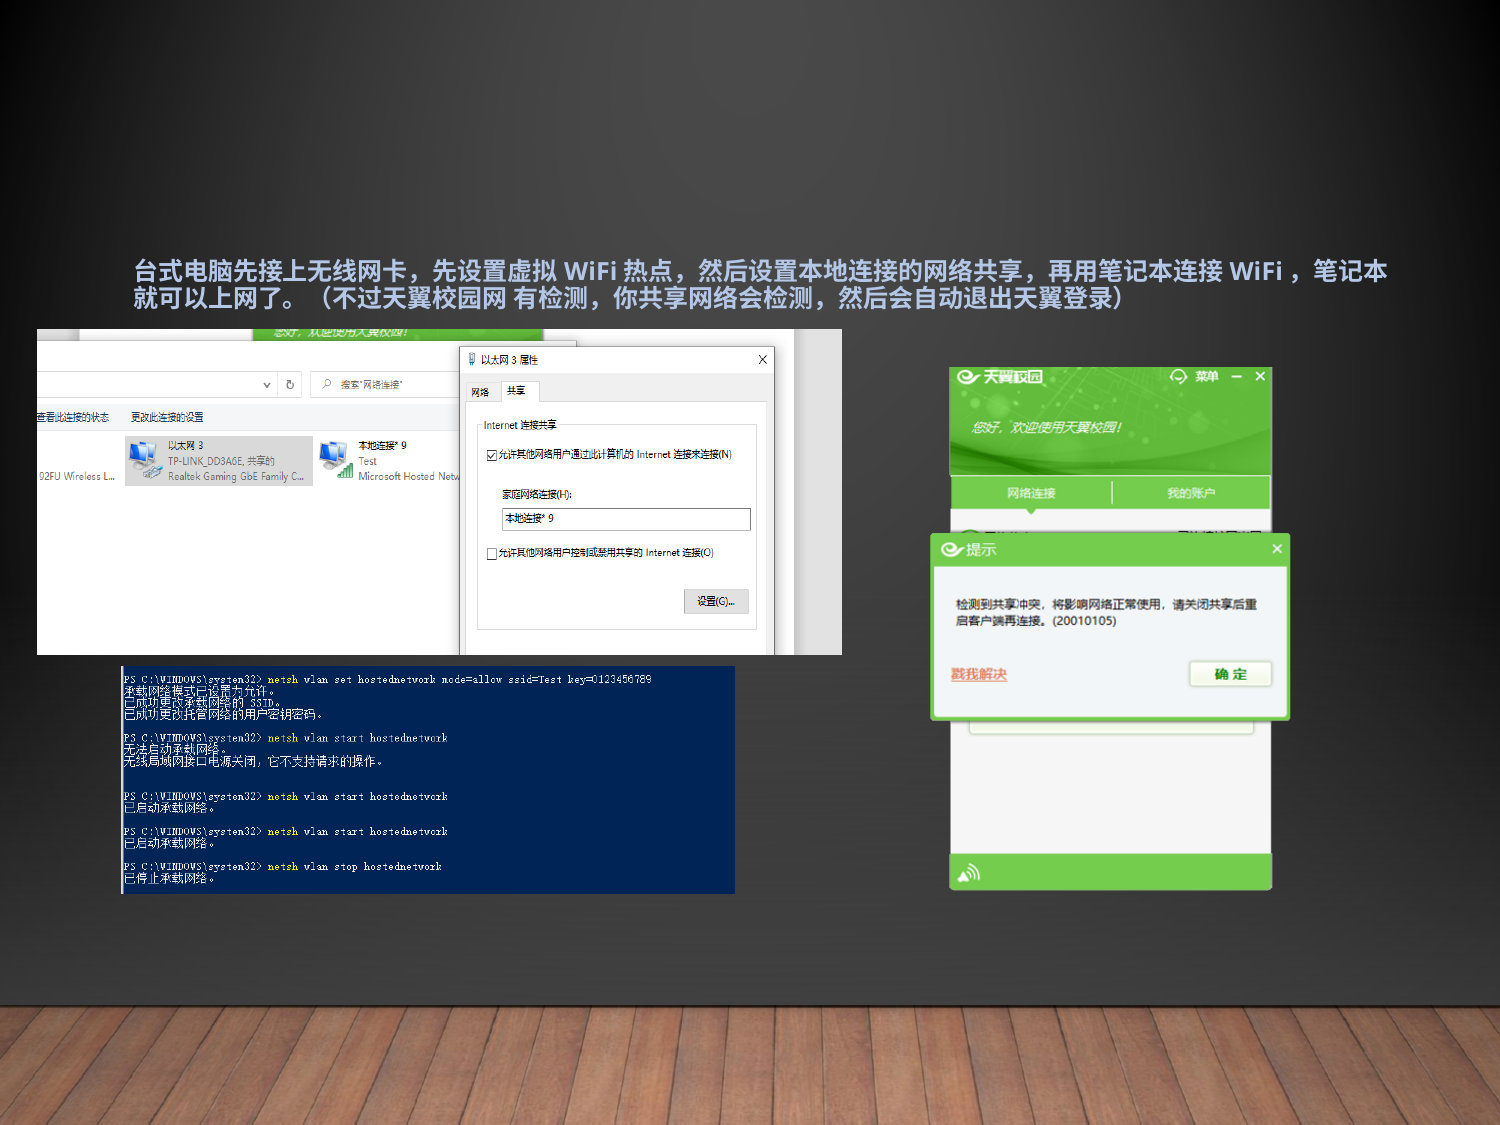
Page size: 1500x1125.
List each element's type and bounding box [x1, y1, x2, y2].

list [876, 367, 1358, 903]
picture [0, 0, 1500, 1125]
